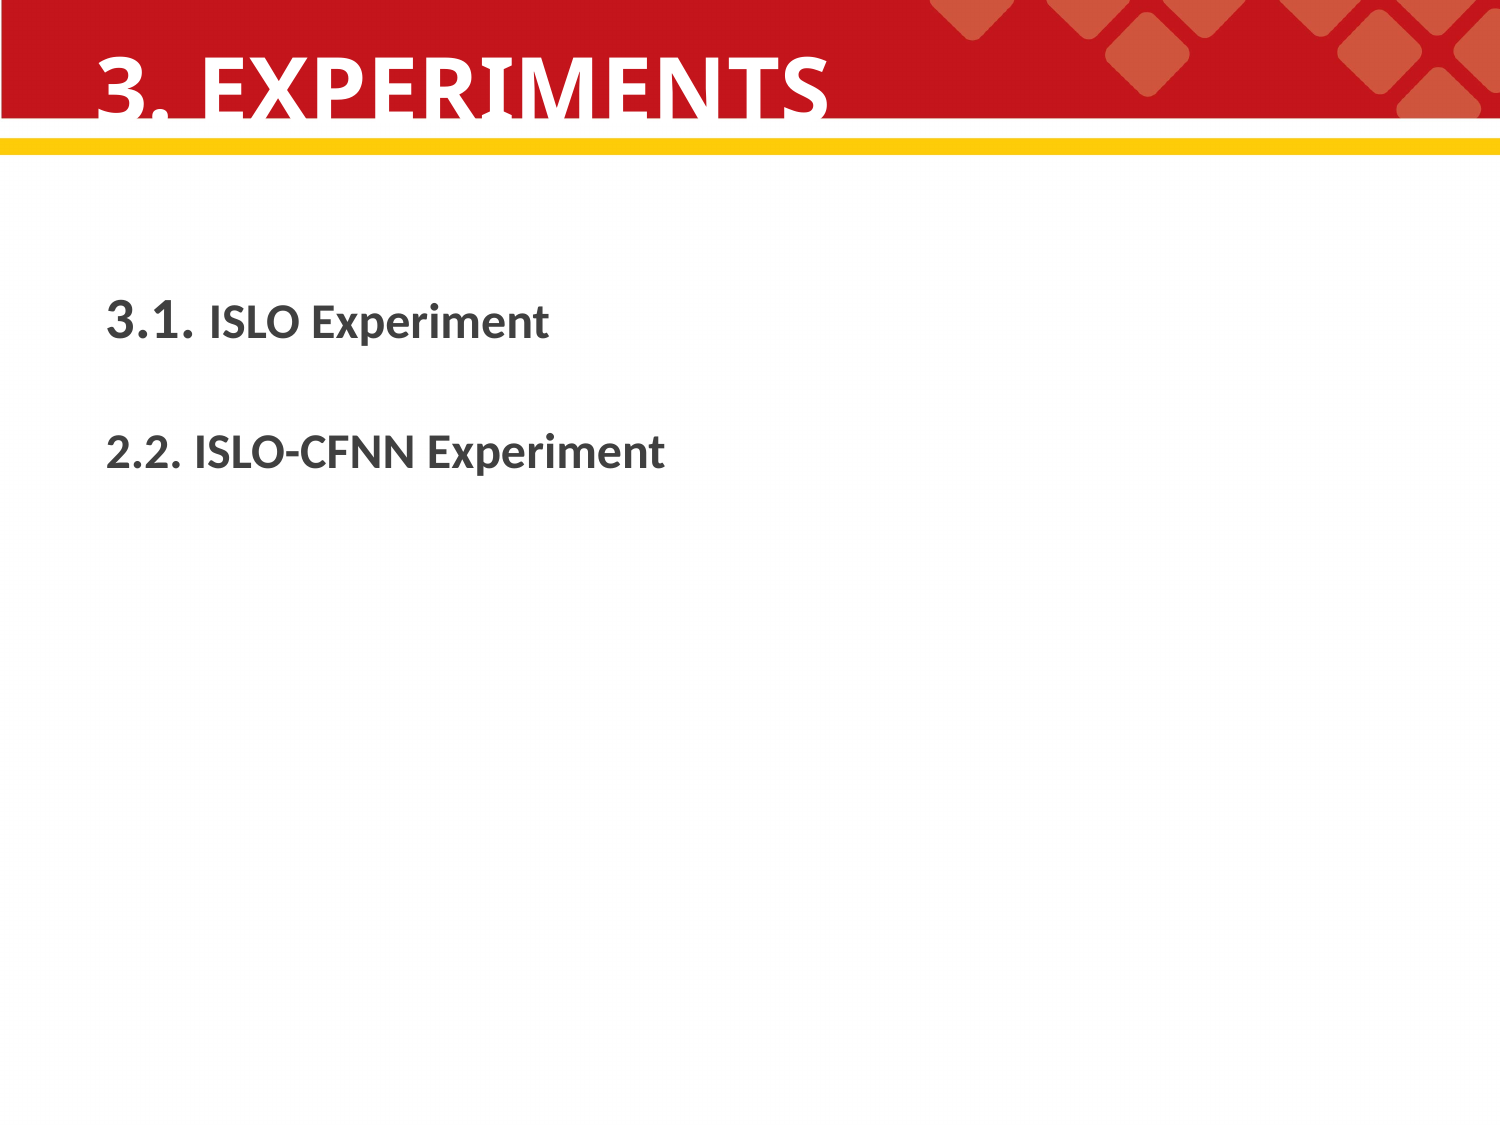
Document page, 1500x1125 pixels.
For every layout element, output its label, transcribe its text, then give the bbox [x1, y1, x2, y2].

title 3. EXPERIMENTS [80, 0, 1397, 204]
picture [0, 0, 1500, 1125]
list 3.1. ISLO Experiment 2.2. ISLO-CFNN Experiment [34, 203, 1352, 1008]
